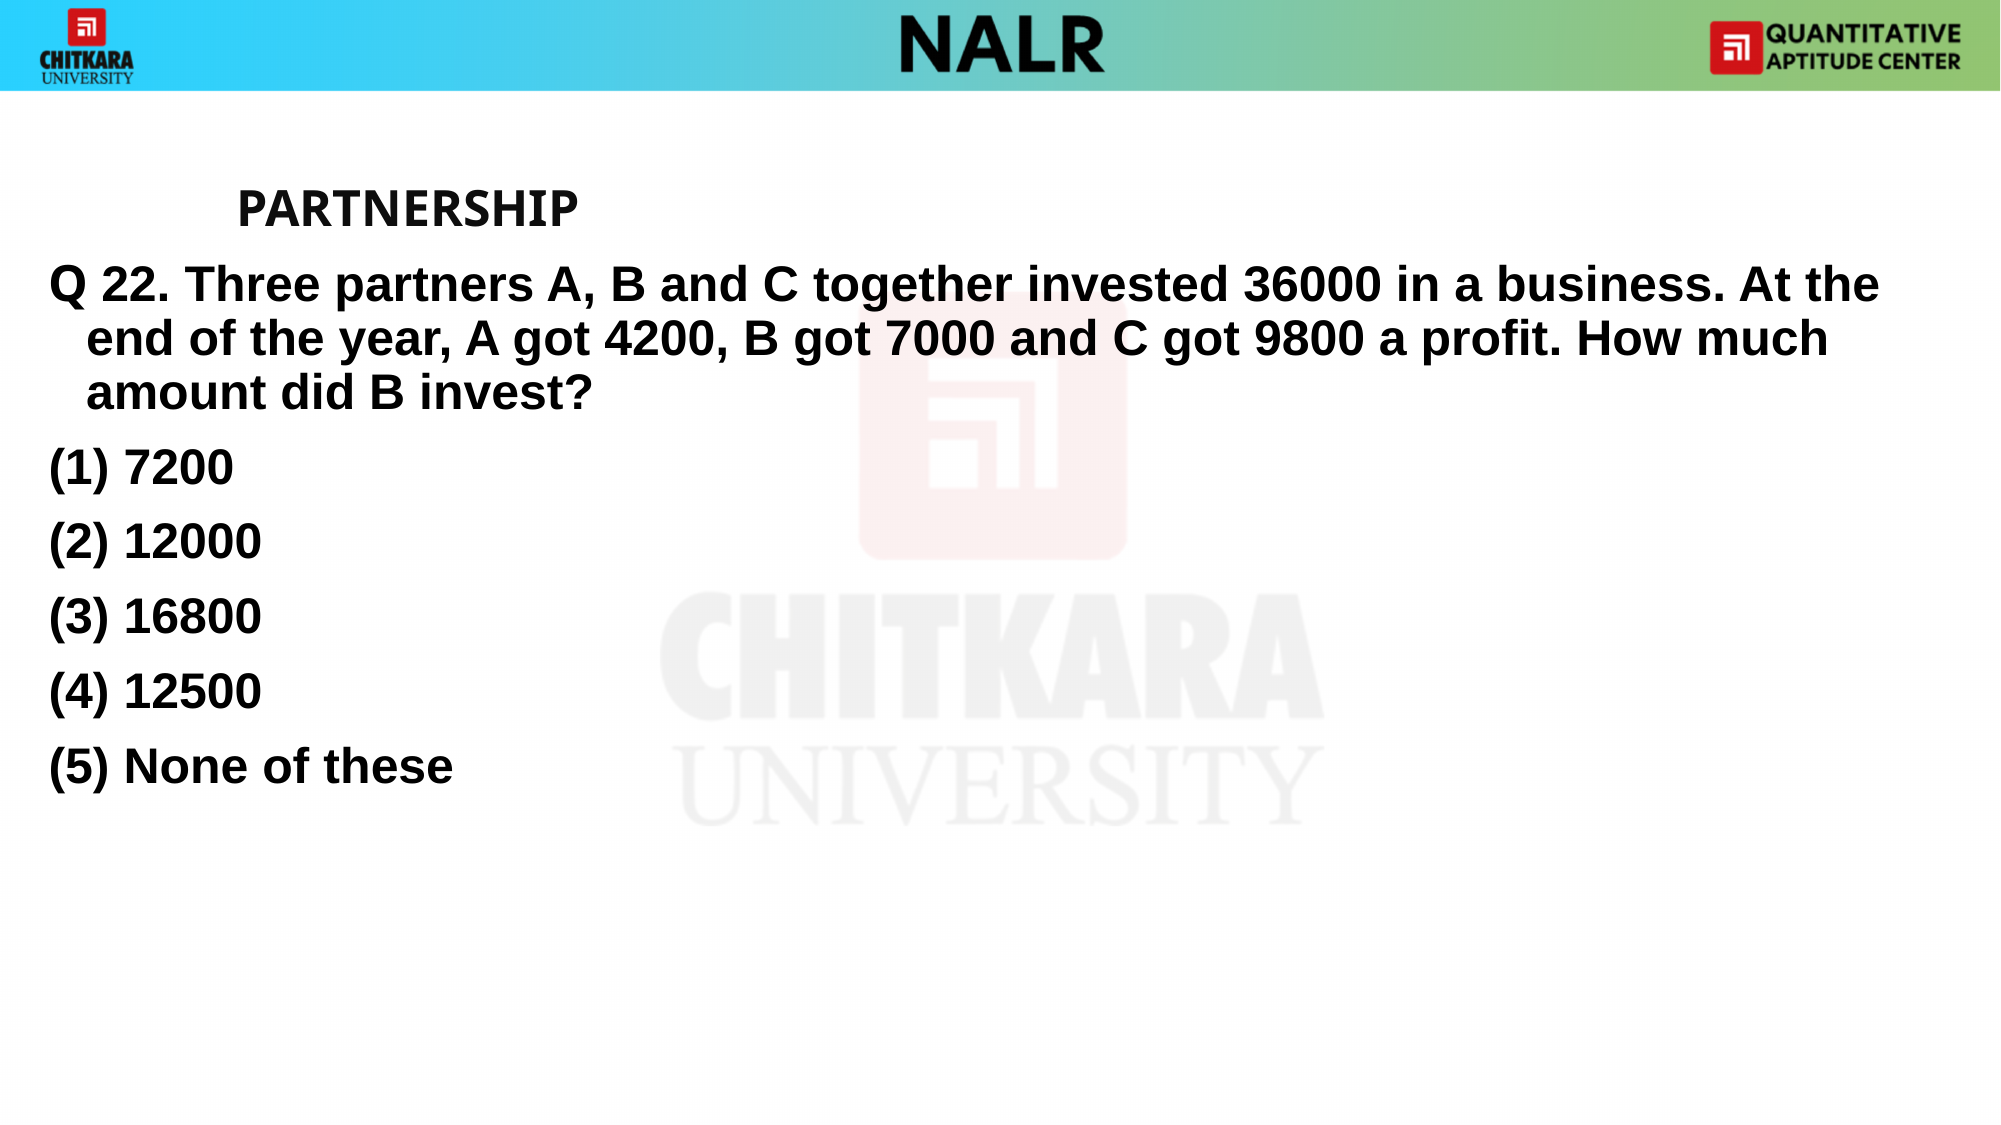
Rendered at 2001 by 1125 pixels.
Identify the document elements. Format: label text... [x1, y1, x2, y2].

picture [0, 0, 2001, 1125]
list PARTNERSHIP Q 22. Three partners A, B and C together invested 36000 in a business. At the end of the year, A got 4200, B got 7000 and C got 9800 a profit. How much amount did B invest? 7200 (2) 12000 (3) 16800 (4) 12500 (5) None of these [33, 175, 1959, 1053]
title [41, 31, 1959, 142]
